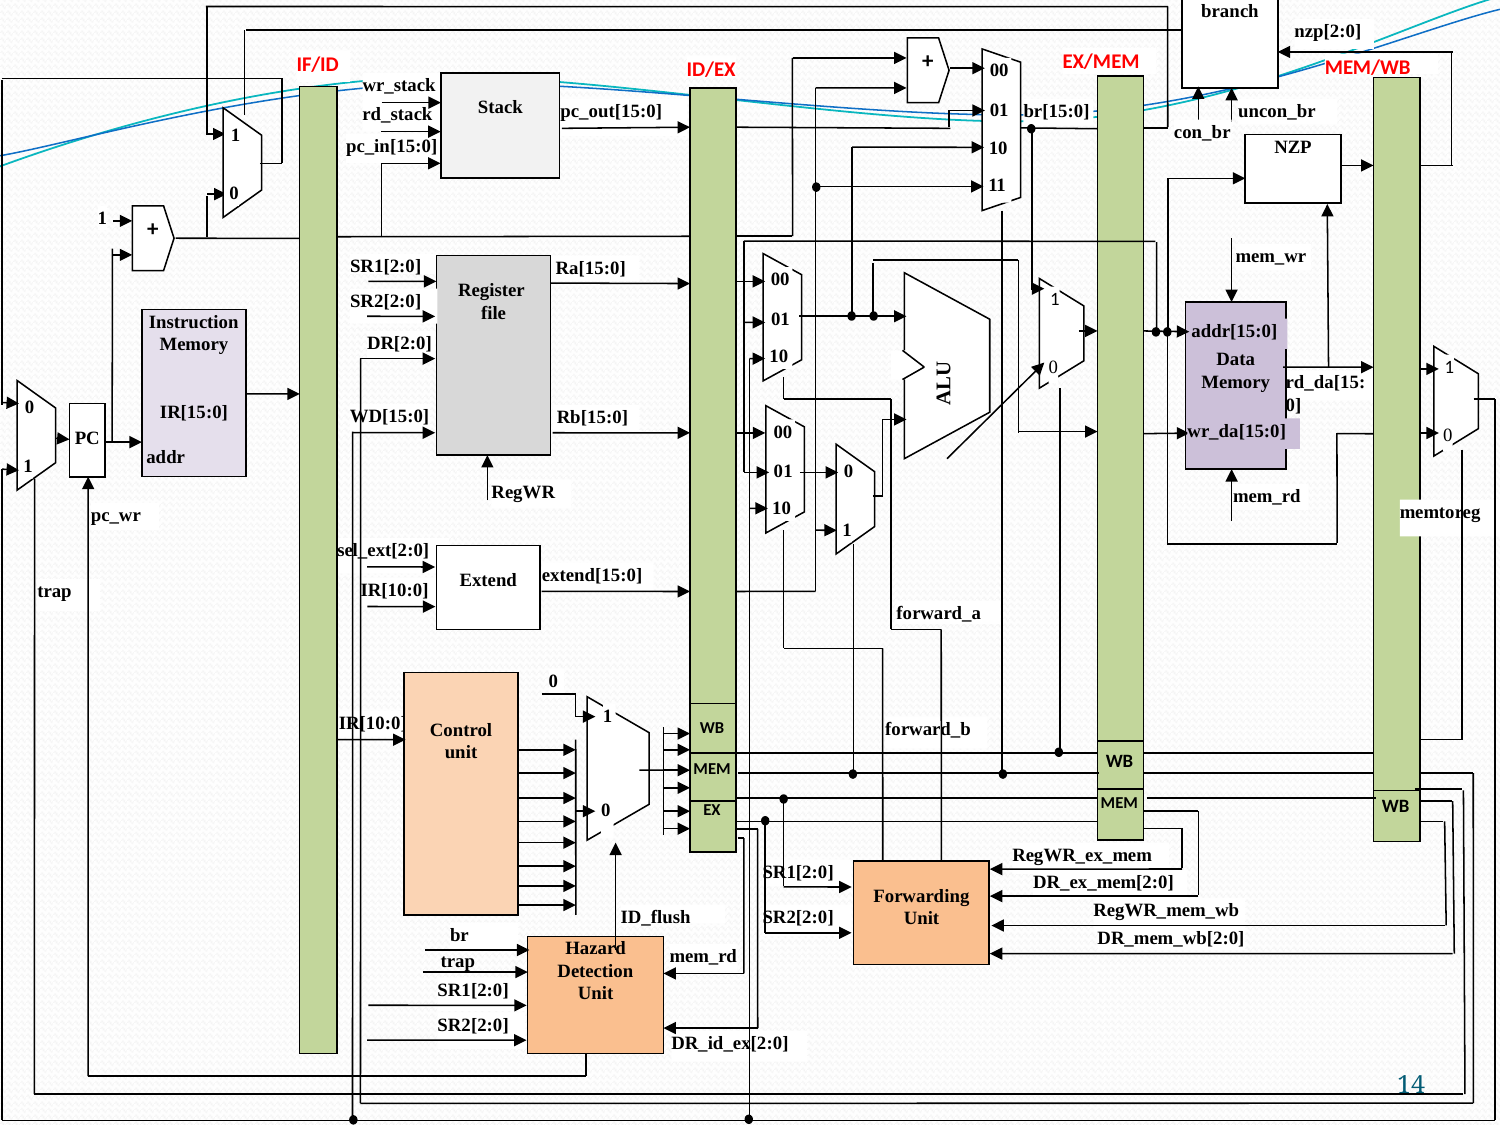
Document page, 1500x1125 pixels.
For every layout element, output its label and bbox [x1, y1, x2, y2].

text_box [1, 0, 1500, 1125]
